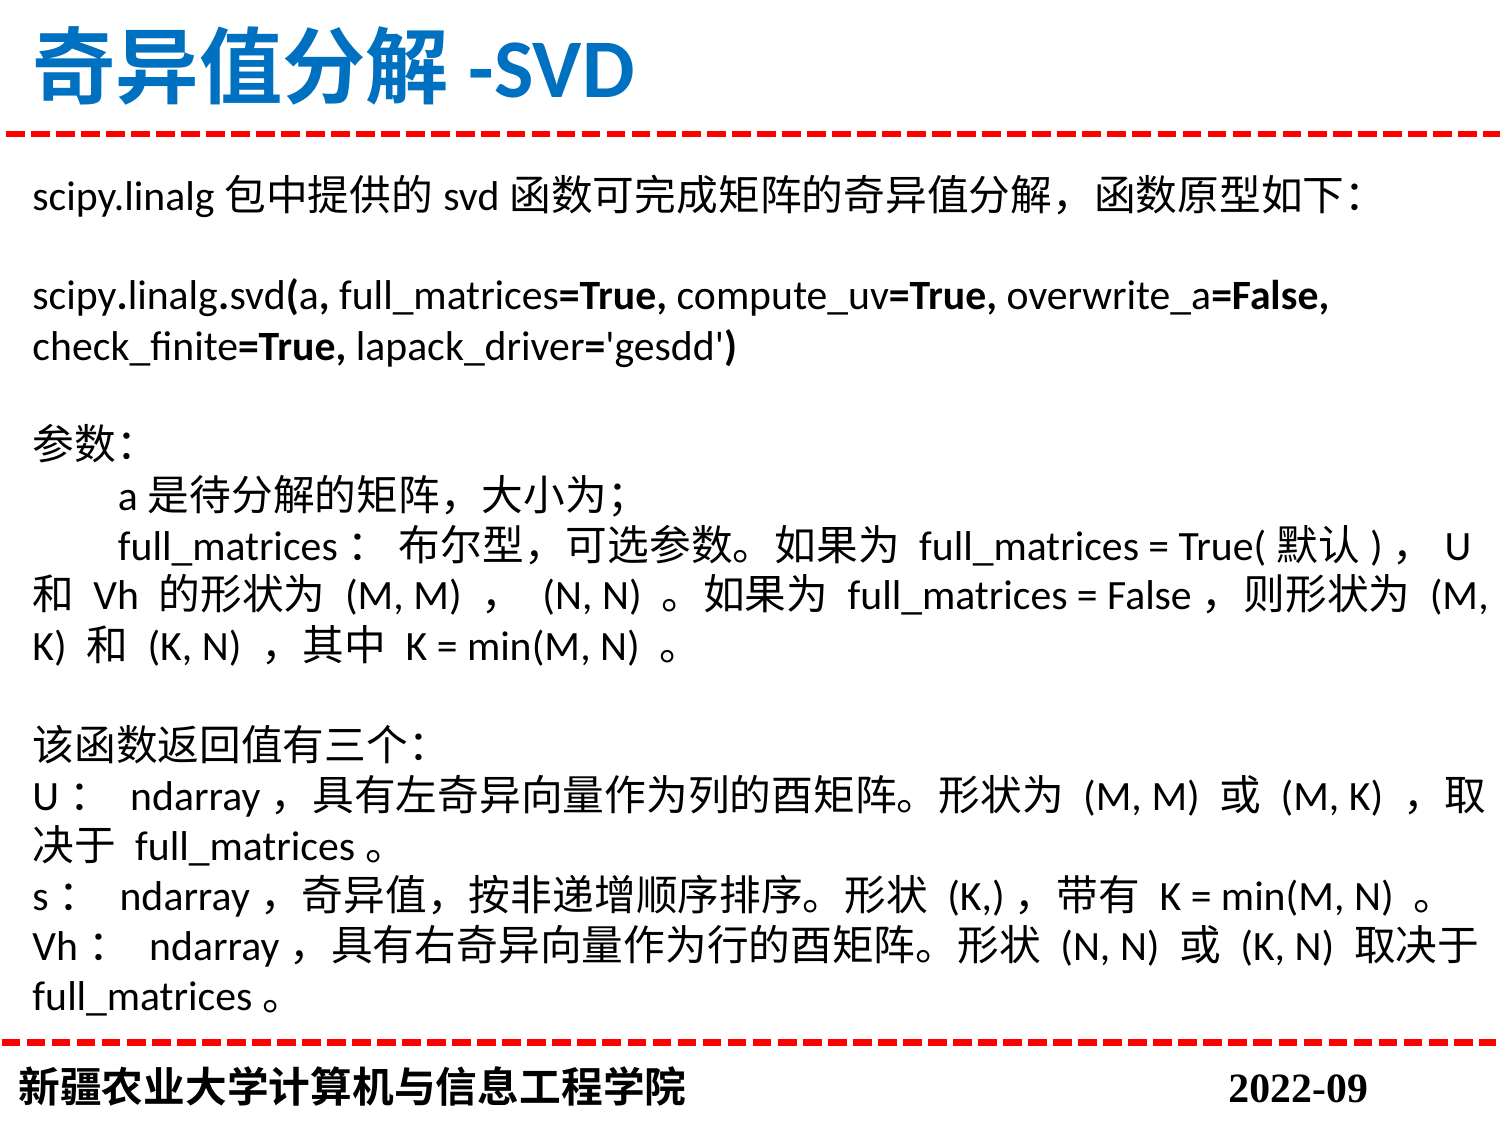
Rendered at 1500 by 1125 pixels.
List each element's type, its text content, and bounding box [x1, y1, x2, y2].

title 奇异值分解-SVD [17, 0, 1487, 129]
